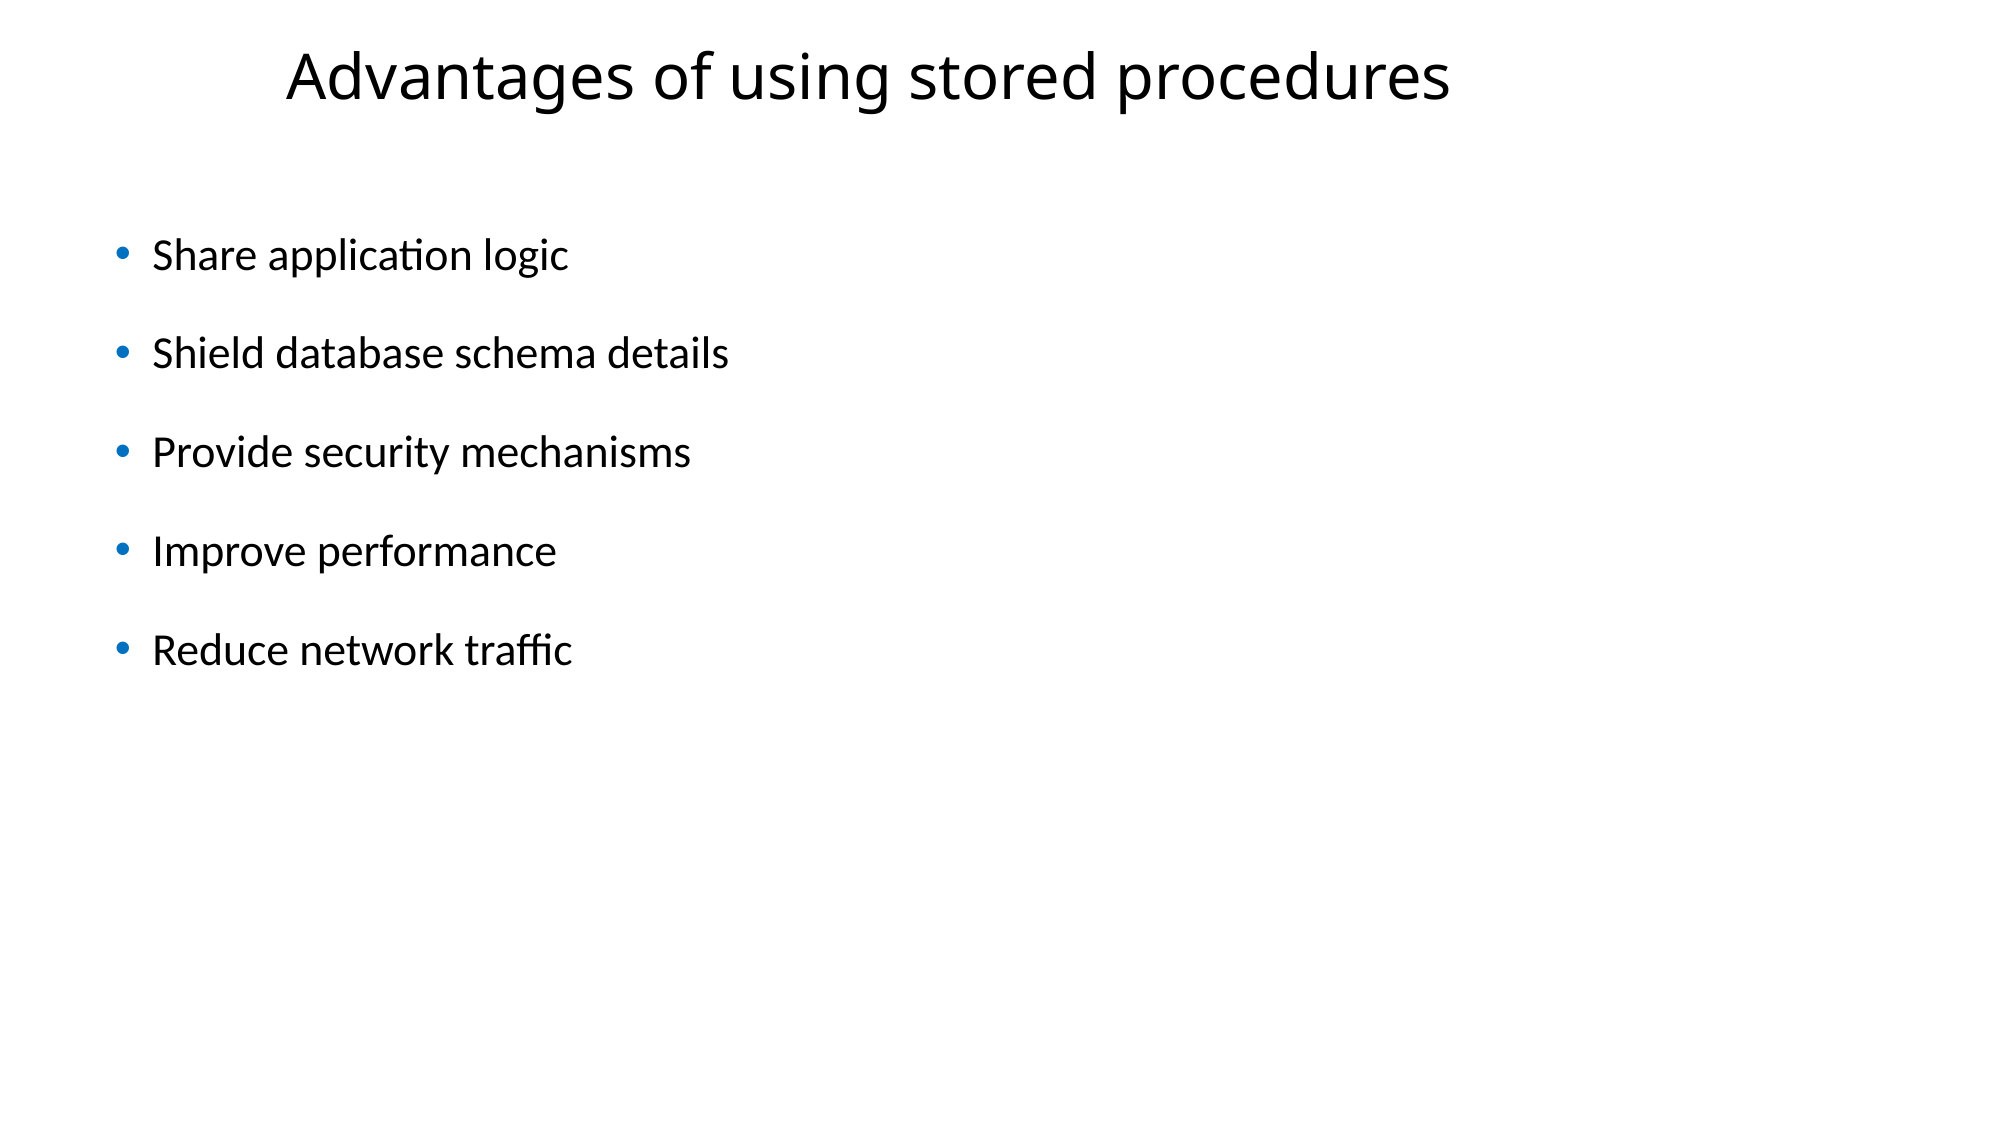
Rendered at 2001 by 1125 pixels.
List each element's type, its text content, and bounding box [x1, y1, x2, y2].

title Advantages of using stored procedures [271, 34, 1513, 125]
list Share application logic Shield database schema details Provide security mechanisms Improve performance Reduce network traffic [99, 223, 1903, 957]
